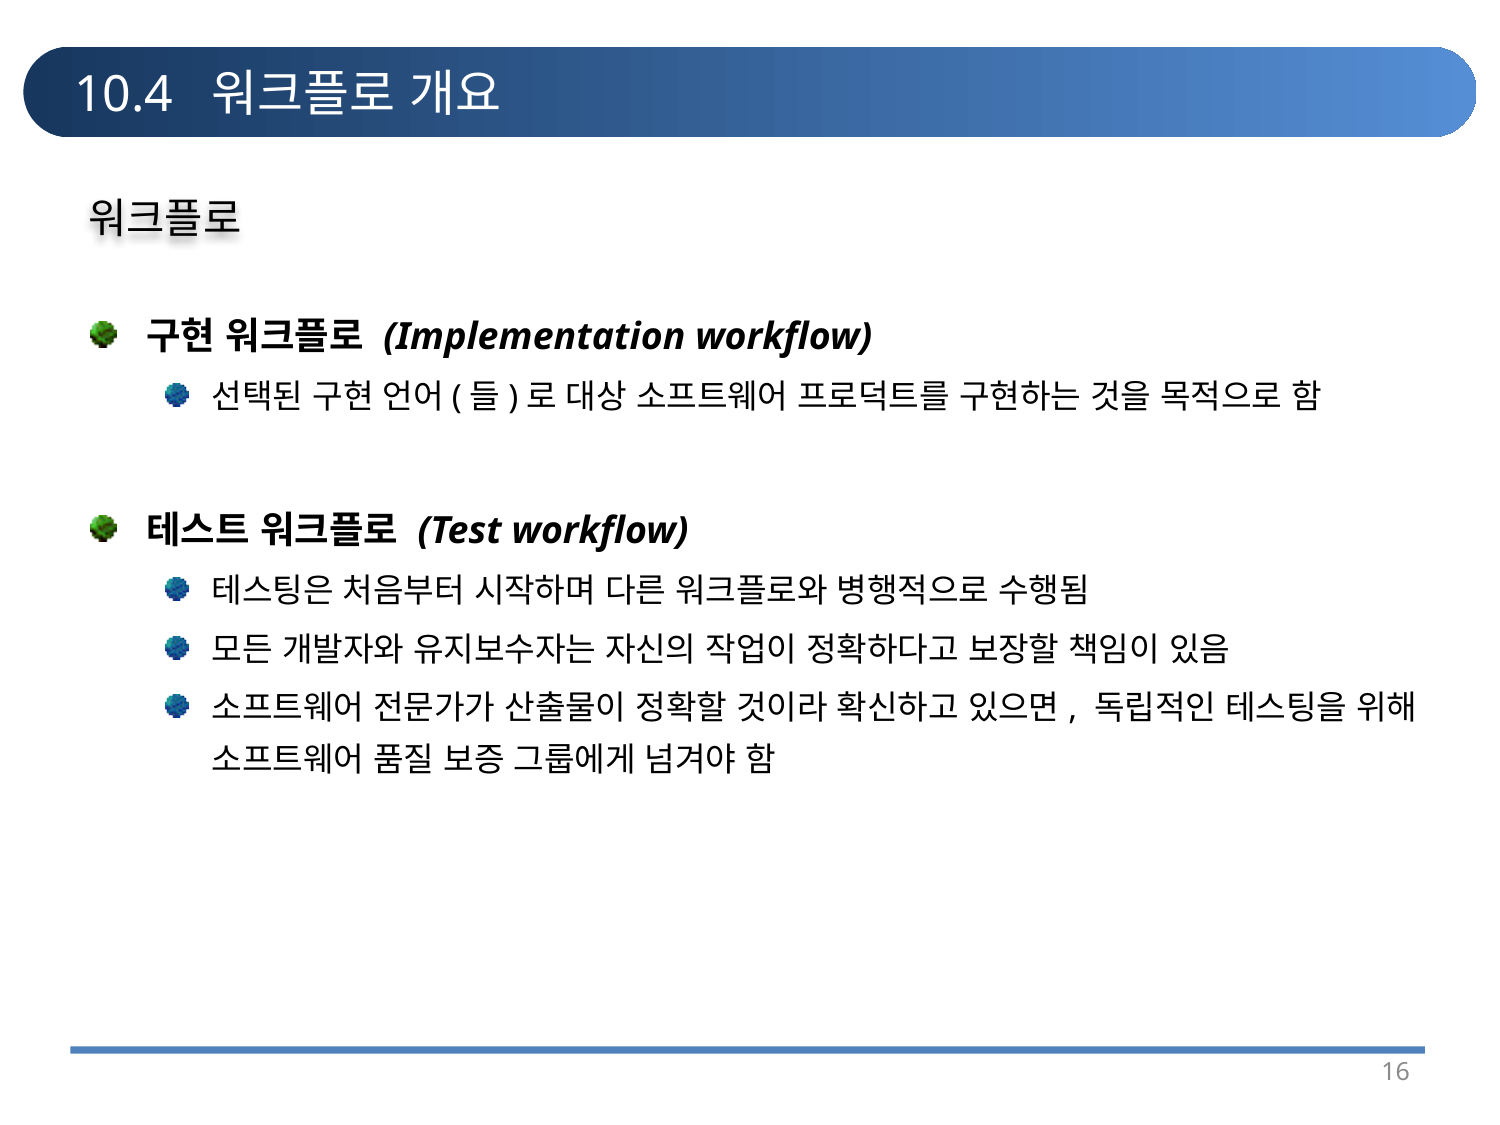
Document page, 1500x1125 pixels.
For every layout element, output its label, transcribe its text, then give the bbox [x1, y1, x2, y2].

picture [90, 515, 117, 542]
picture [165, 577, 189, 601]
picture [165, 636, 189, 660]
picture [165, 383, 189, 407]
list 워크플로 [60, 180, 270, 255]
title 10.4 워크플로 개요 [59, 56, 1410, 126]
picture [90, 321, 117, 348]
picture [165, 694, 189, 718]
list 구현 워크플로 (Implementation workflow) 선택된 구현 언어(들)로 대상 소프트웨어 프로덕트를 구현하는 것을 목적으로 함 테스트 워크플로 (Test workflow) 테스팅은 처음부터 시작하며 다른 워크플로와 병행적으로 수행됨 모든 개발자와 유지보수자는 자신의 작업이 정확하다고 보장할 책임이 있음 소프트웨어 전문가가 산출물이 정확할 것이라 확신하고 있으면, 독립적인 테스팅을 위해 소프트웨어 품질 보증 그룹에게 넘겨야 함 [74, 290, 1471, 1006]
slide_number 16 [1074, 1042, 1425, 1103]
